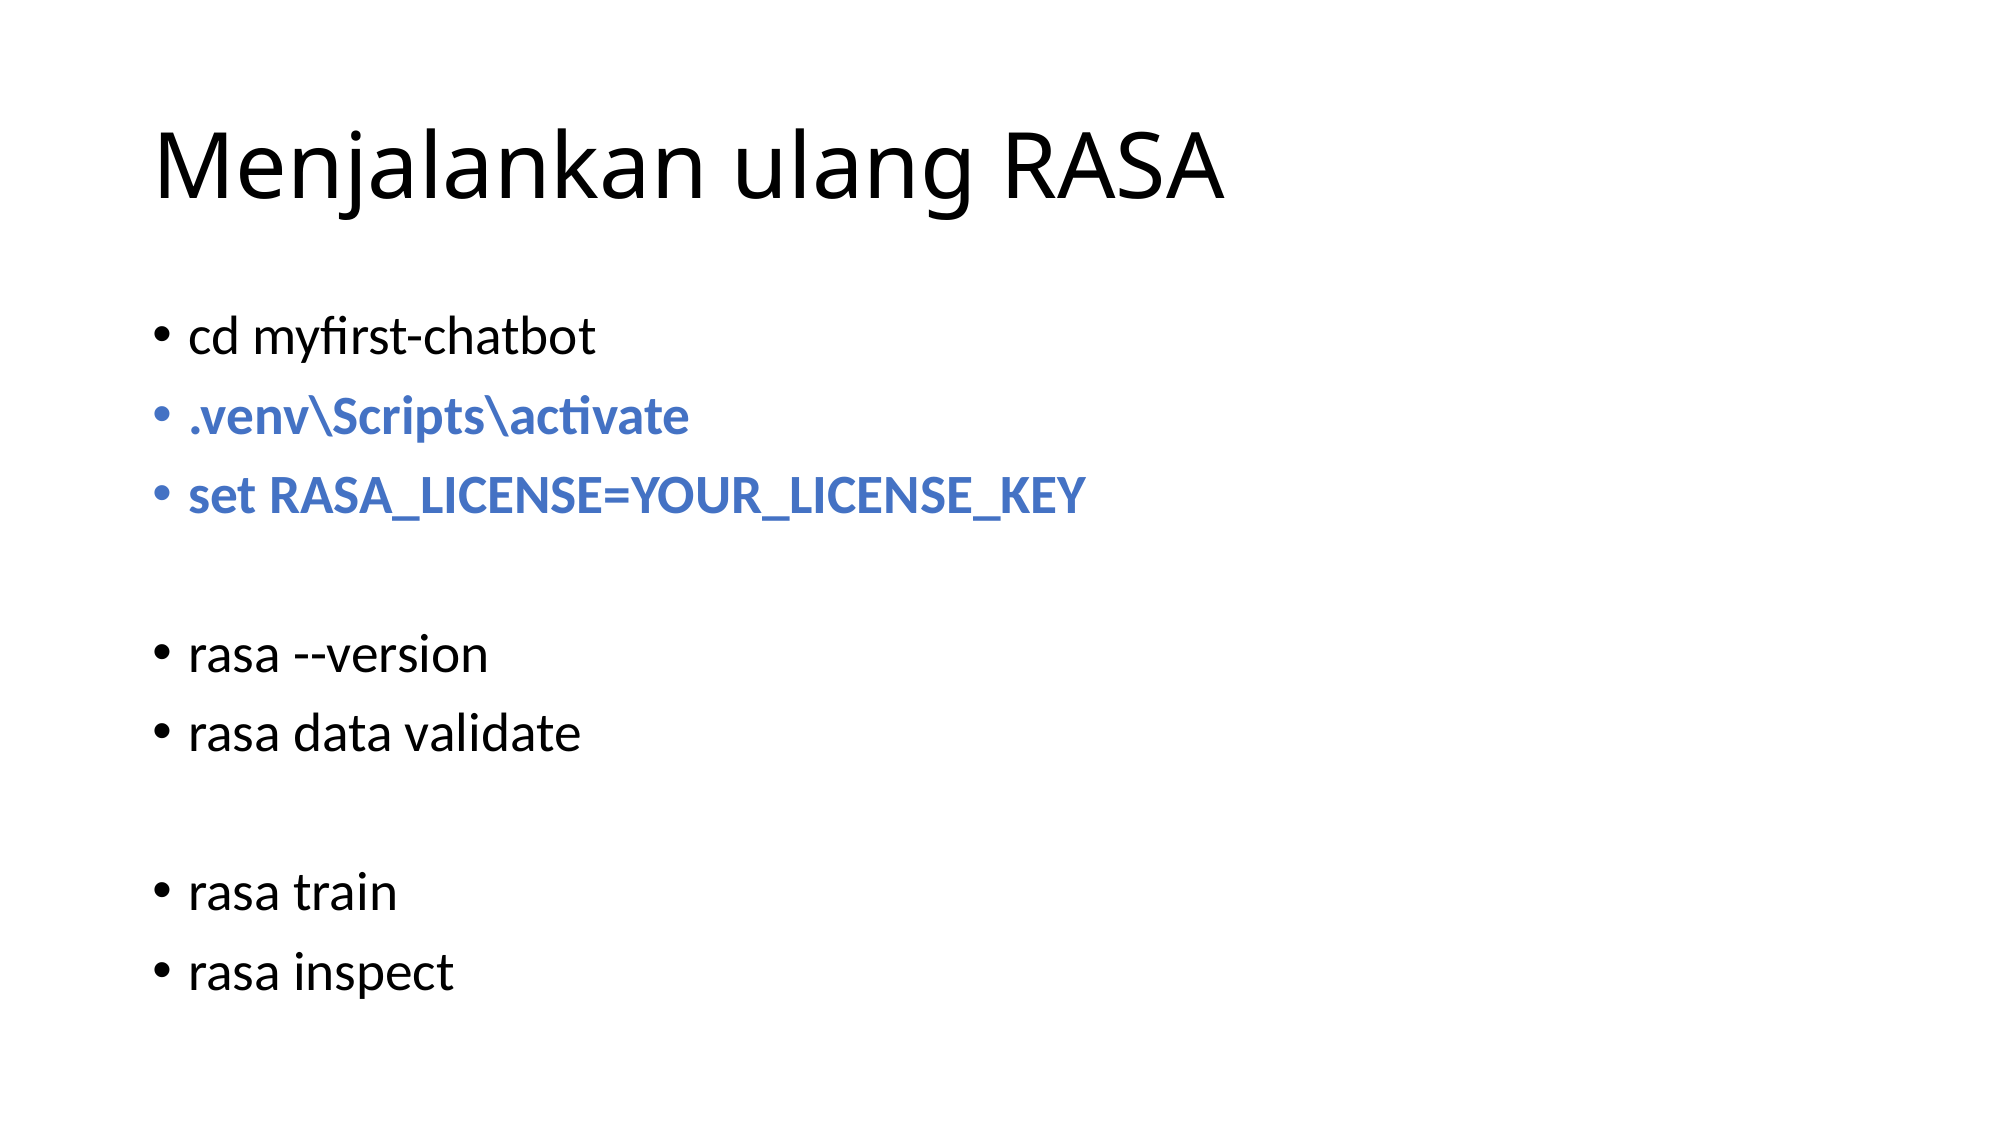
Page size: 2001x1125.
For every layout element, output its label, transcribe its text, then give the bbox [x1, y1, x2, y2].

list cd myfirst-chatbot .venv\Scripts\activate set RASA_LICENSE=YOUR_LICENSE_KEY rasa --version rasa data validate rasa train rasa inspect [137, 299, 1174, 1014]
title Menjalankan ulang RASA [137, 59, 1863, 278]
